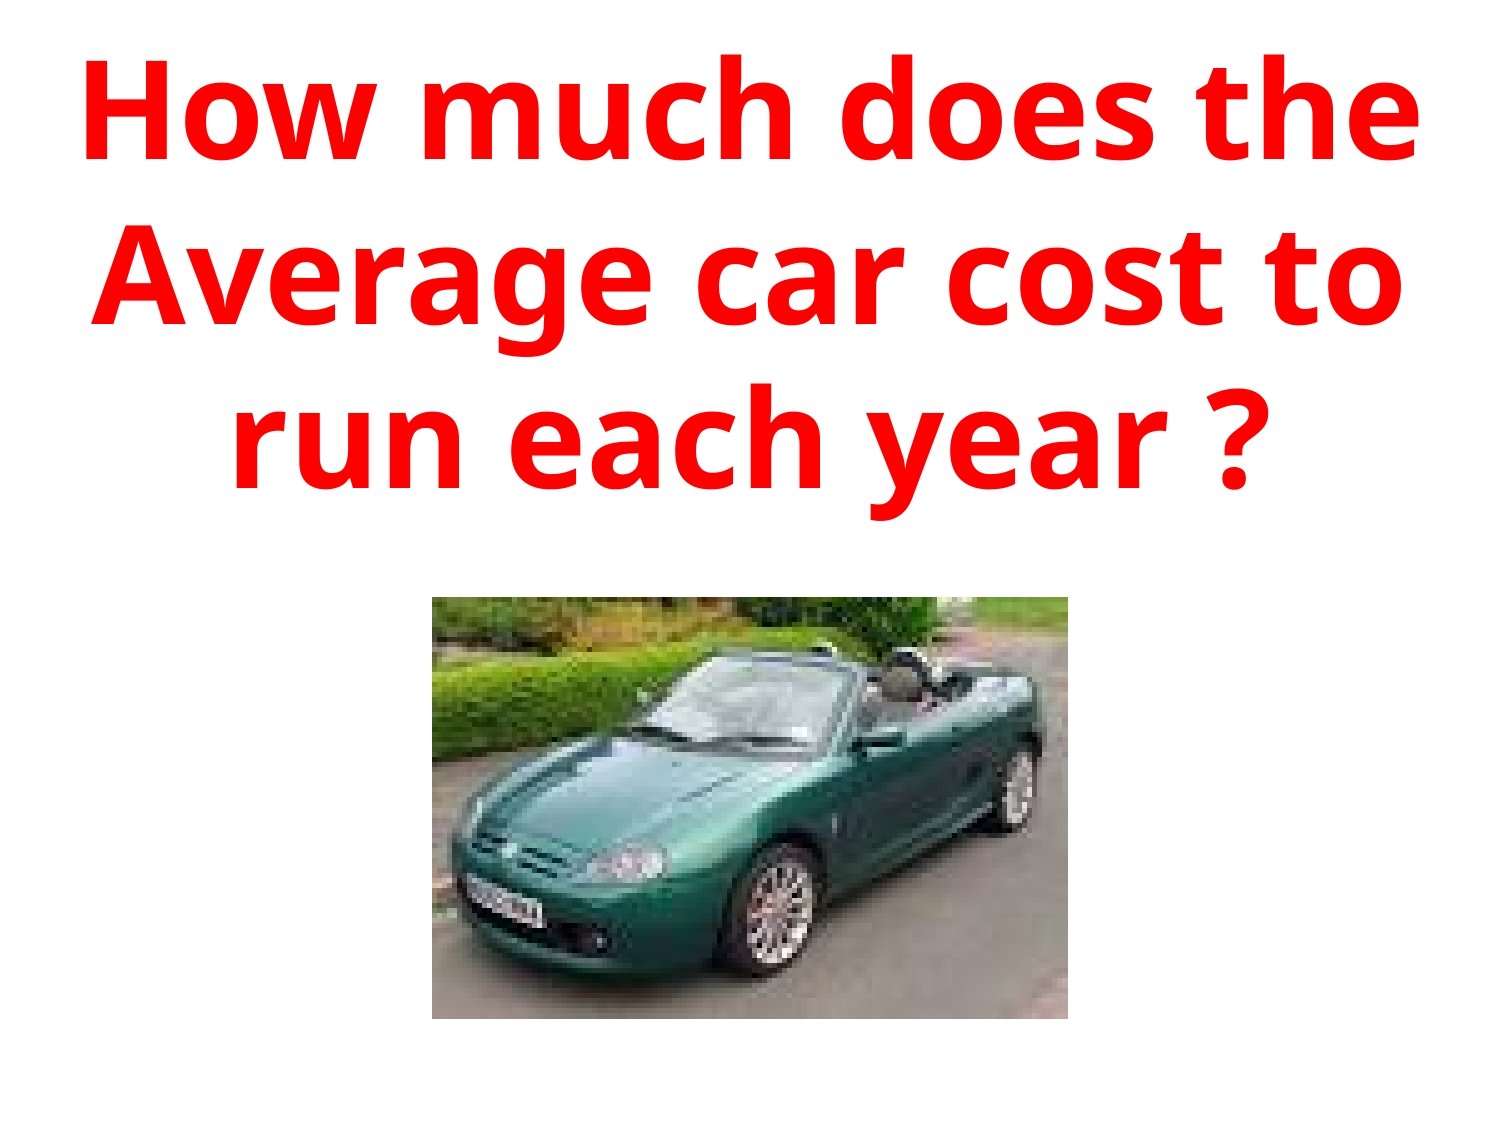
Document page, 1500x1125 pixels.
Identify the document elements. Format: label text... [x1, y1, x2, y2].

text_box How much does the Average car cost to run each year ? [0, 14, 1500, 689]
picture [431, 597, 1068, 1019]
